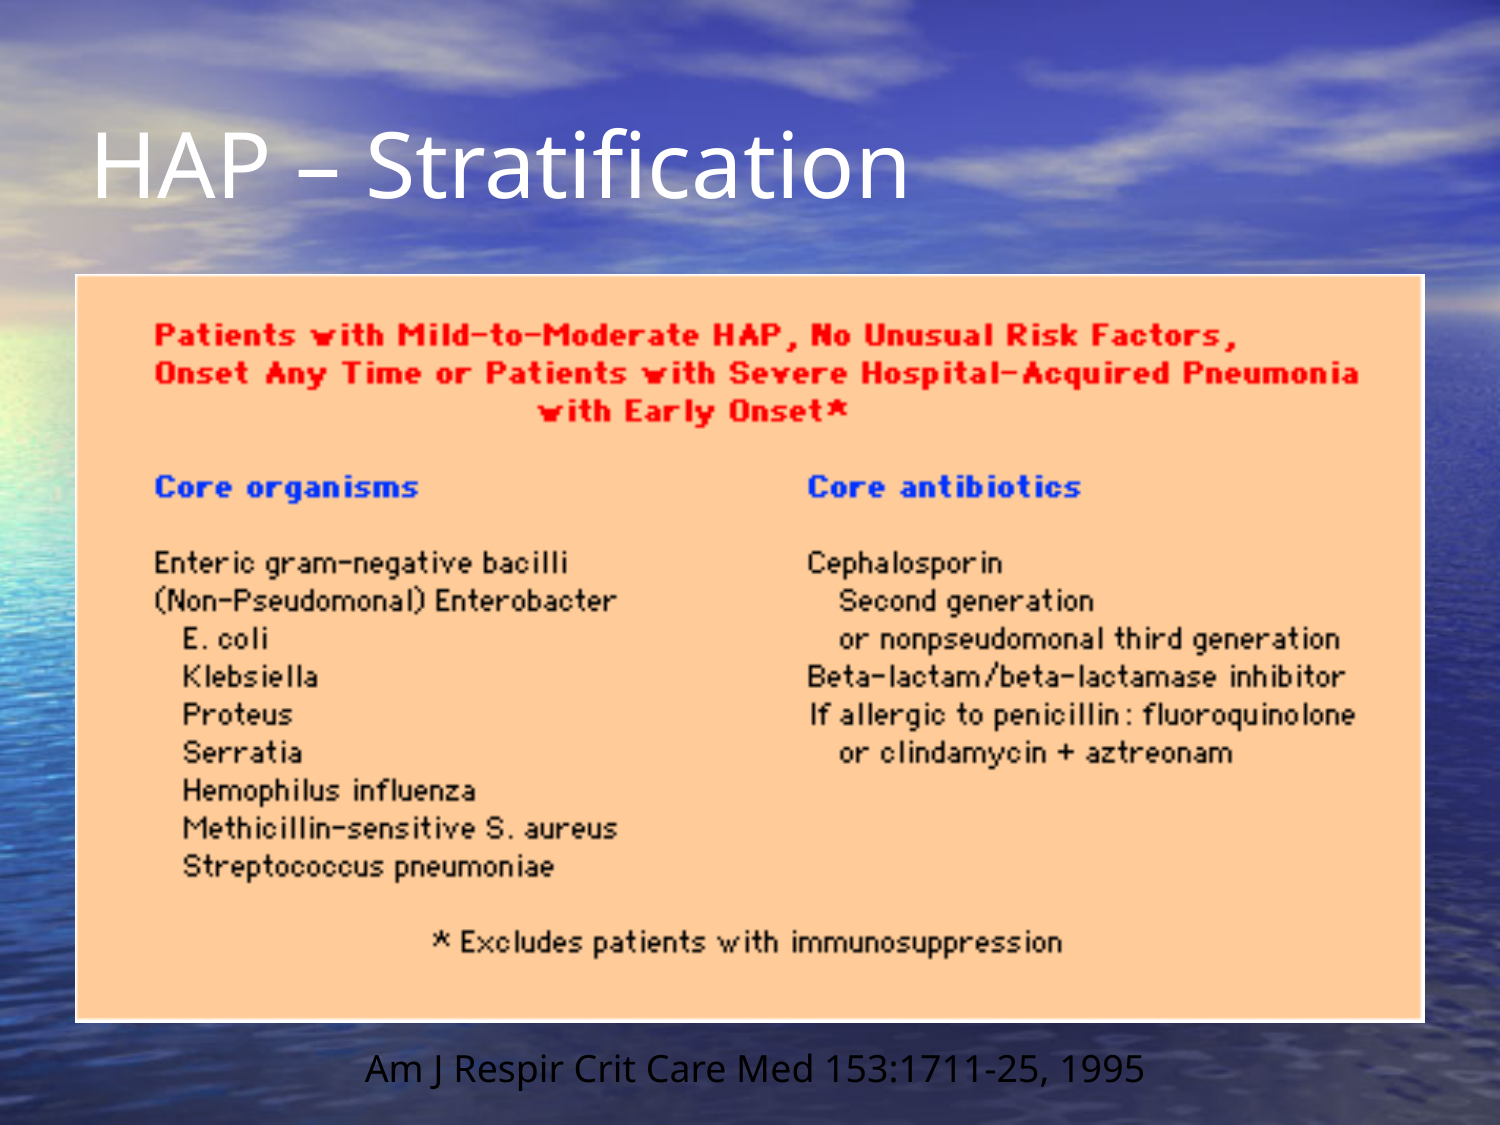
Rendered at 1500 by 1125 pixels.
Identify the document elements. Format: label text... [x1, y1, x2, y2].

picture [0, 0, 1500, 1125]
text_box Am J Respir Crit Care Med 153:1711-25, 1995 [349, 1037, 1143, 1098]
title HAP – Stratification [75, 47, 1425, 274]
